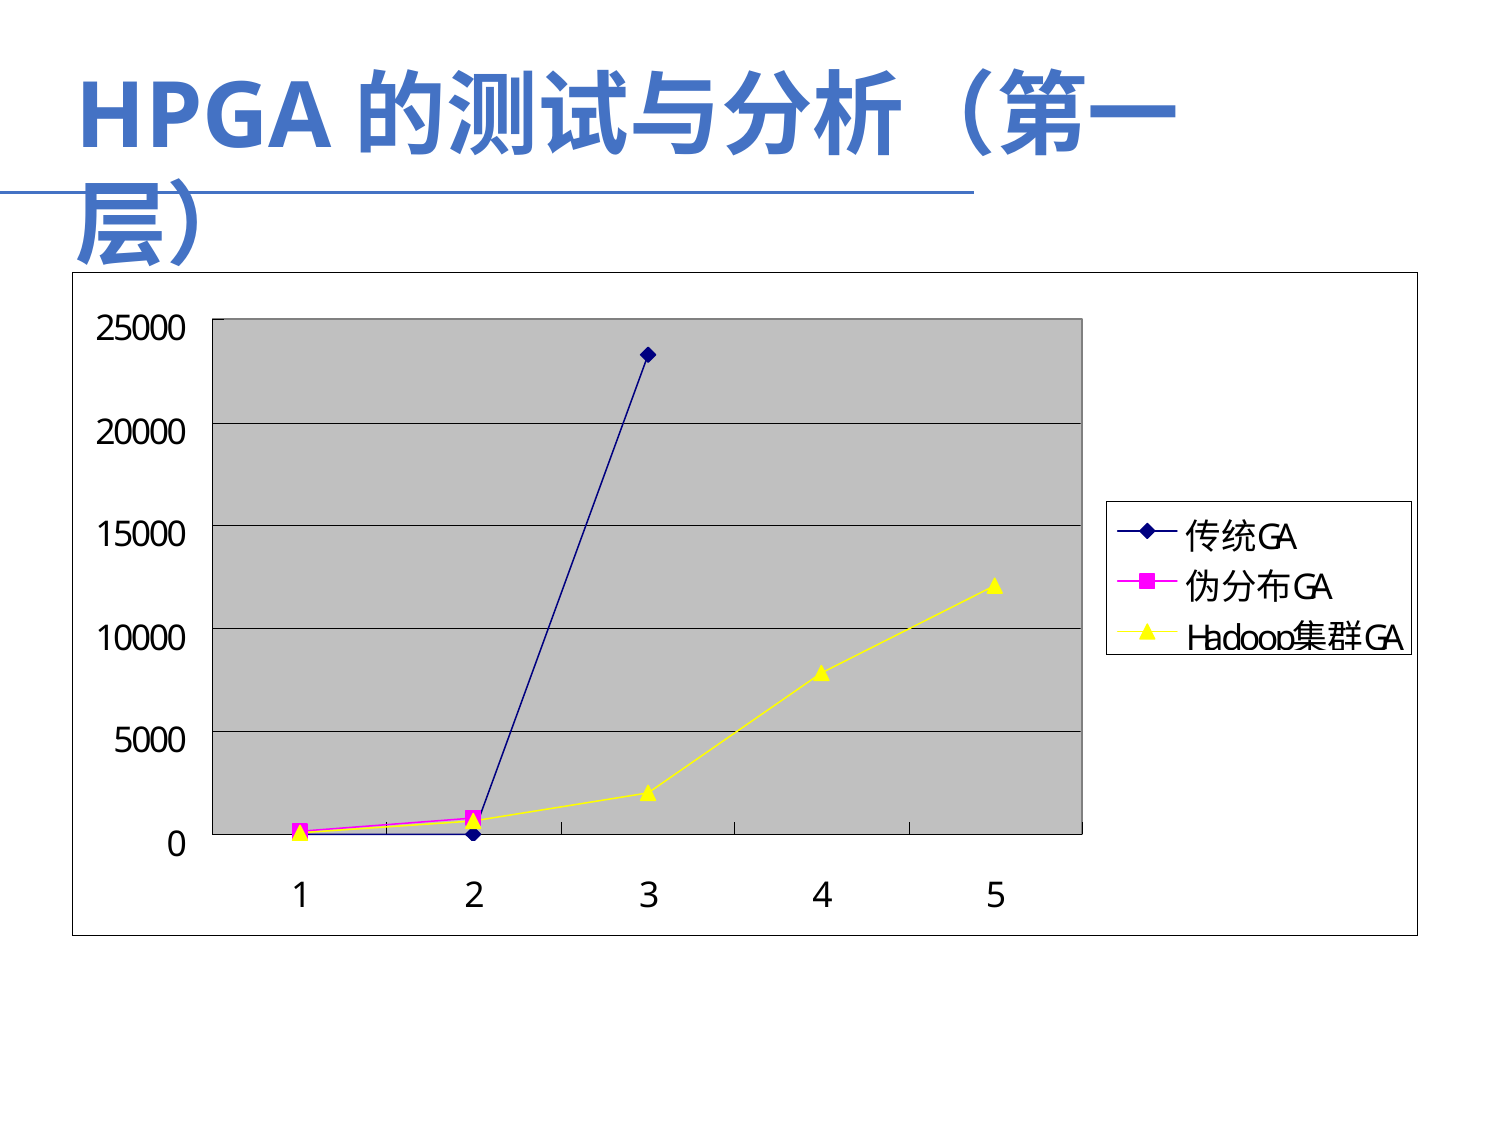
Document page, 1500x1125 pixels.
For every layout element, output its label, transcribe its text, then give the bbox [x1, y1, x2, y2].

picture [59, 259, 1431, 947]
list HPGA的测试与分析（第一层） [59, 48, 1328, 156]
